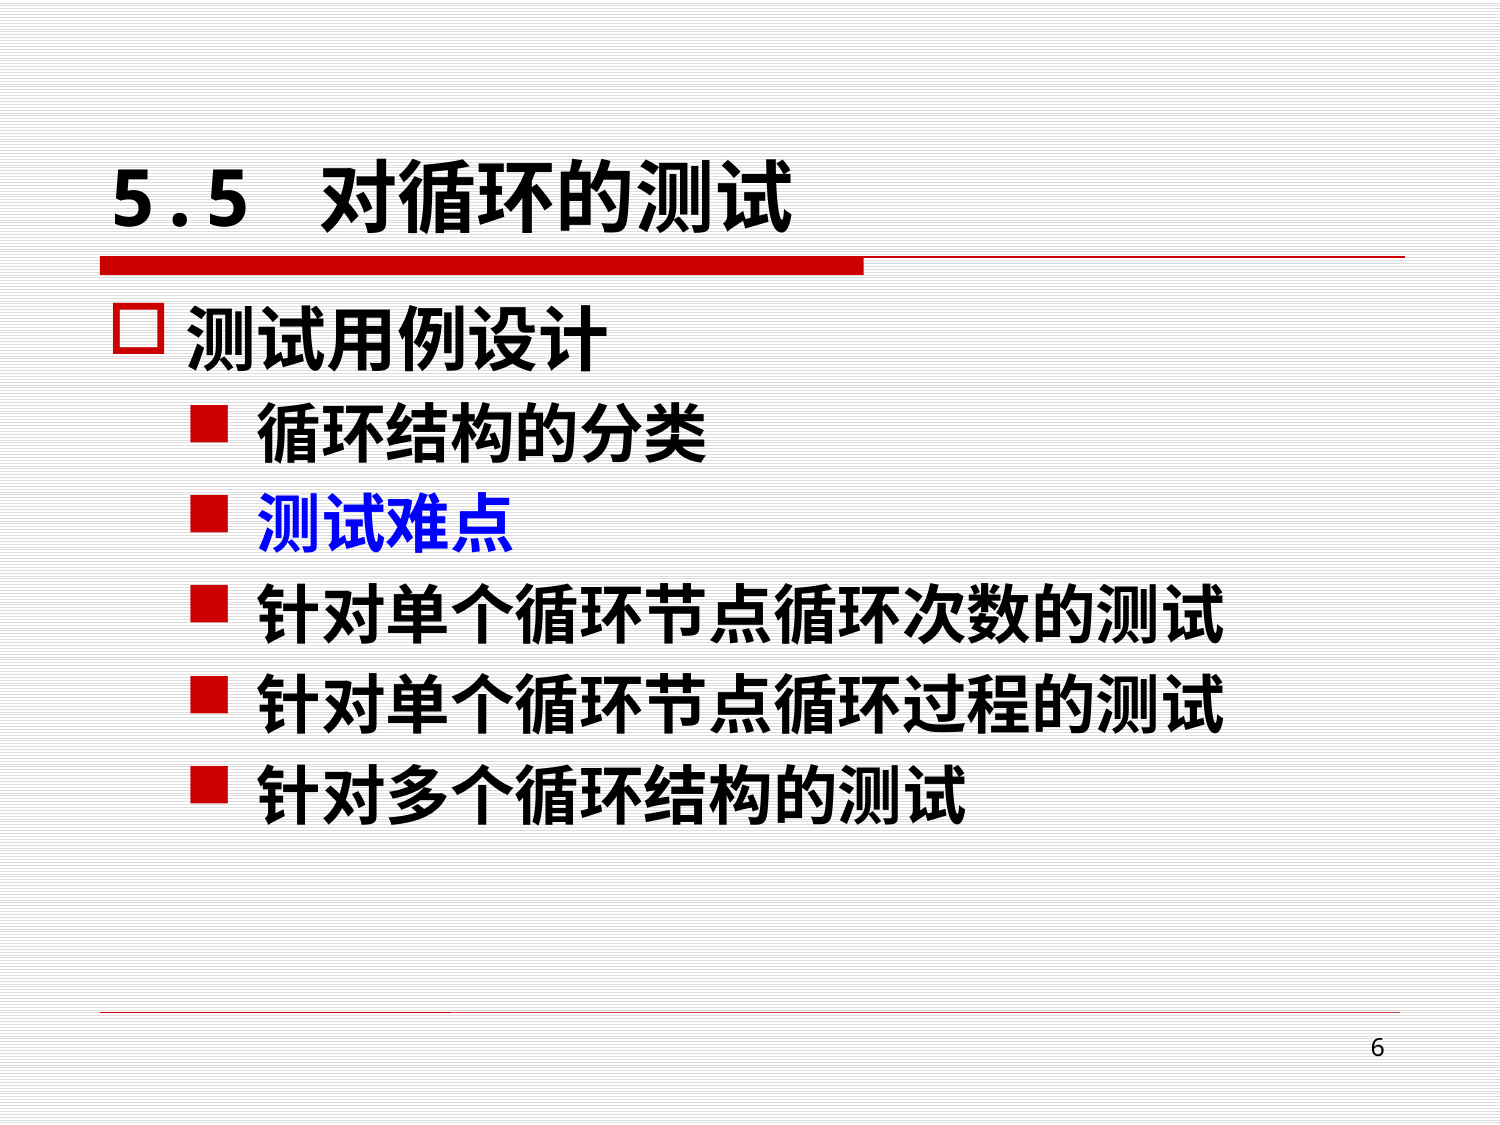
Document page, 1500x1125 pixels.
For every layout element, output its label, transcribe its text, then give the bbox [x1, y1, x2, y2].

list 测试用例设计 循环结构的分类 测试难点 针对单个循环节点循环次数的测试 针对单个循环节点循环过程的测试 针对多个循环结构的测试 [92, 287, 1406, 988]
title 5.5 对循环的测试 [94, 50, 1407, 250]
slide_number 6 [1074, 1024, 1401, 1103]
